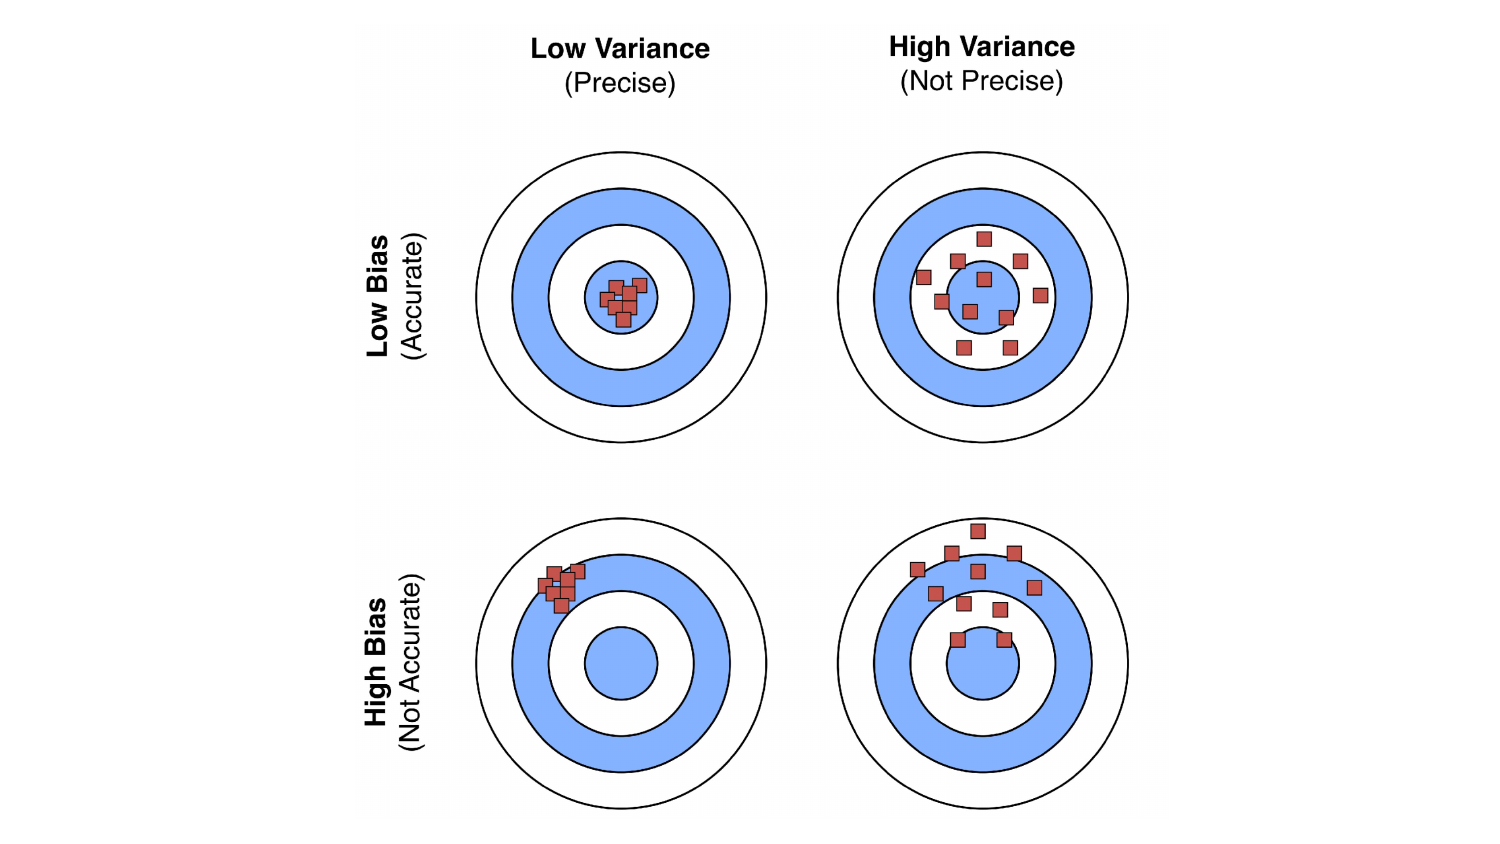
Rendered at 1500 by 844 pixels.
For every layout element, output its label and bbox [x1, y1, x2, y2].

picture [355, 24, 1169, 819]
